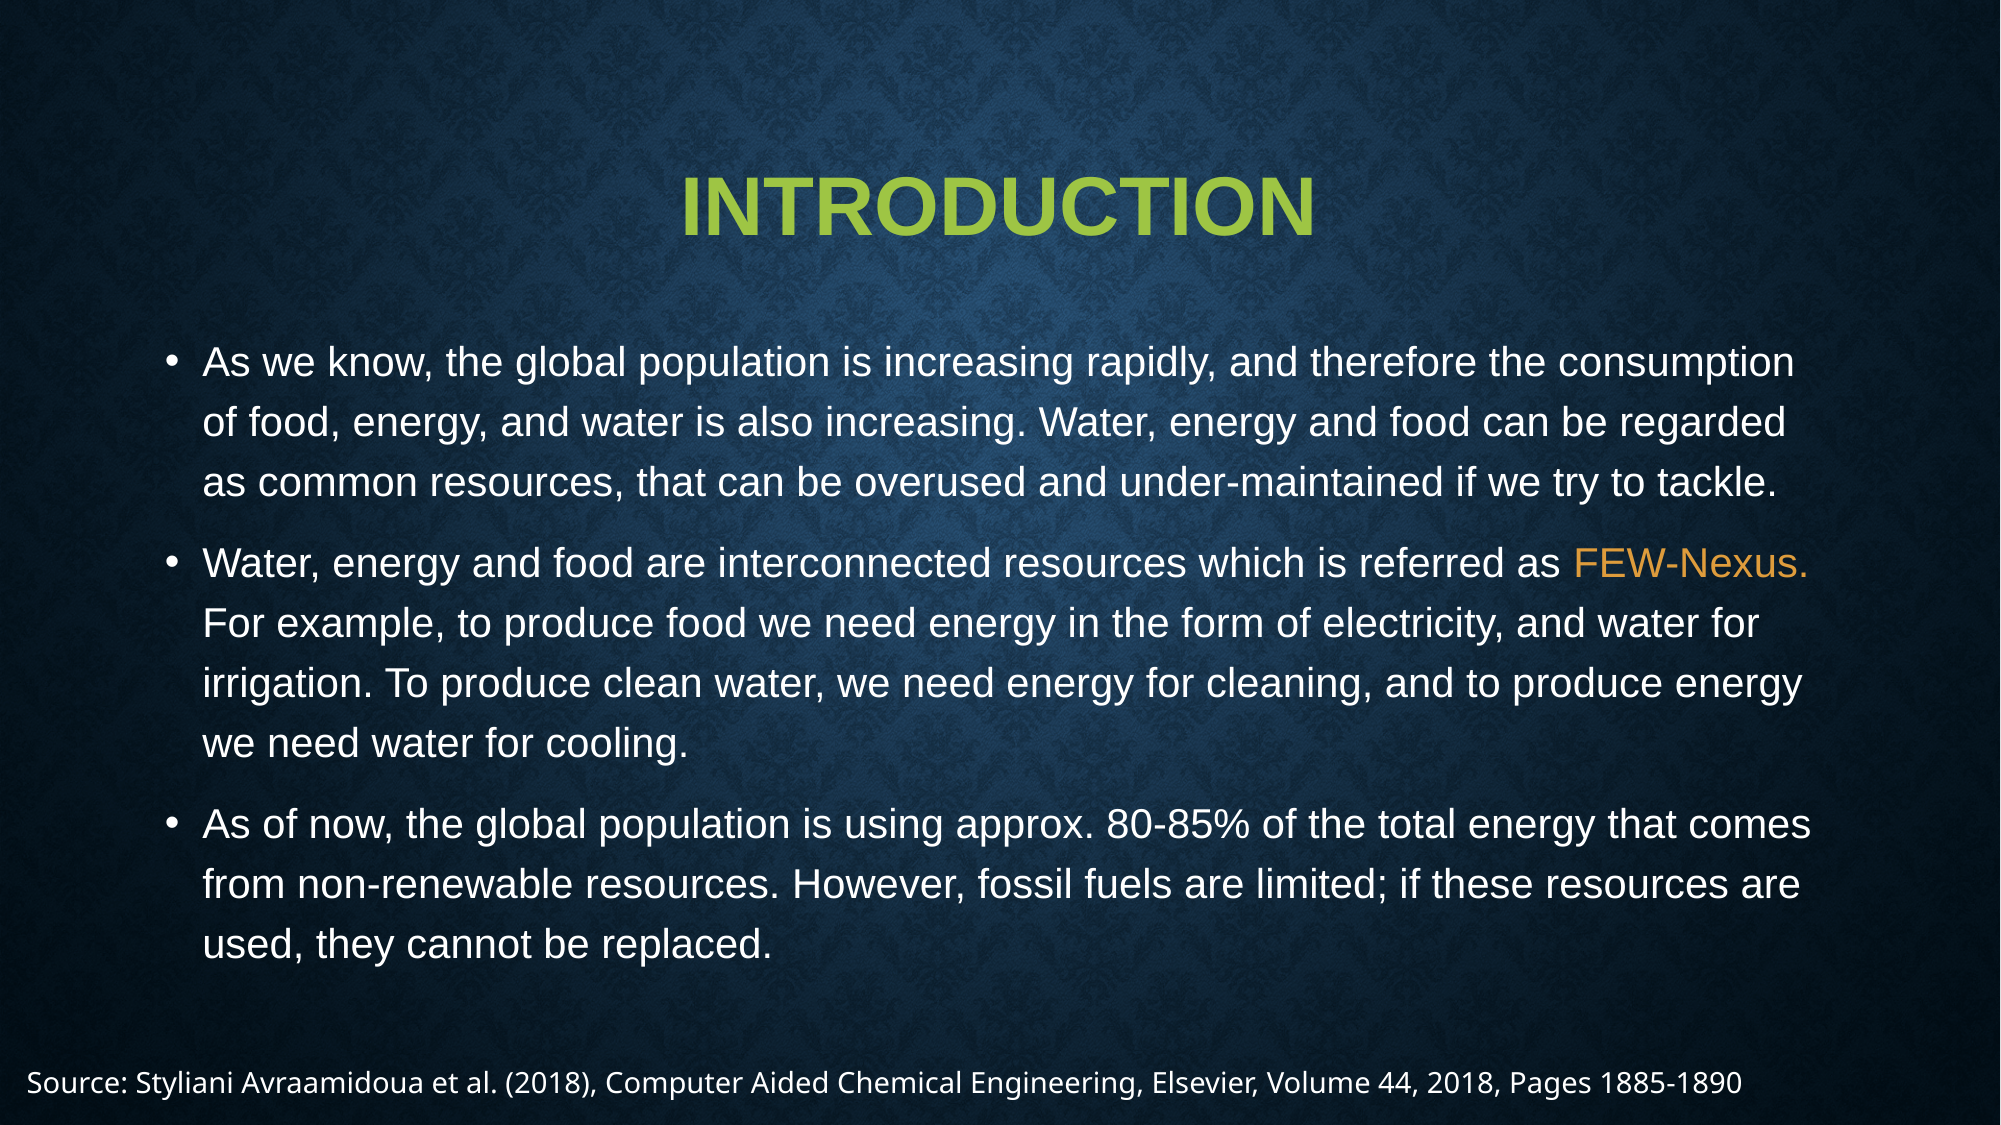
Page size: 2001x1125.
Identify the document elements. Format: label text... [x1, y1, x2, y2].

title Introduction [149, 99, 1849, 317]
text_box Source: Styliani Avraamidoua et al. (2018), Computer Aided Chemical Engineering, Elsevier, Volume 44, 2018, Pages 1885-1890 [11, 1049, 1986, 1115]
list As we know, the global population is increasing rapidly, and therefore the consumption of food, energy, and water is also increasing. Water, energy and food can be regarded as common resources, that can be overused and under-maintained if we try to tackle. Water, energy and food are interconnected resources which is referred as FEW-Nexus. For example, to produce food we need energy in the form of electricity, and water for irrigation. To produce clean water, we need energy for cleaning, and to produce energy we need water for cooling. As of now, the global population is using approx. 80-85% of the total energy that comes from non-renewable resources. However, fossil fuels are limited; if these resources are used, they cannot be replaced. [149, 317, 1849, 974]
